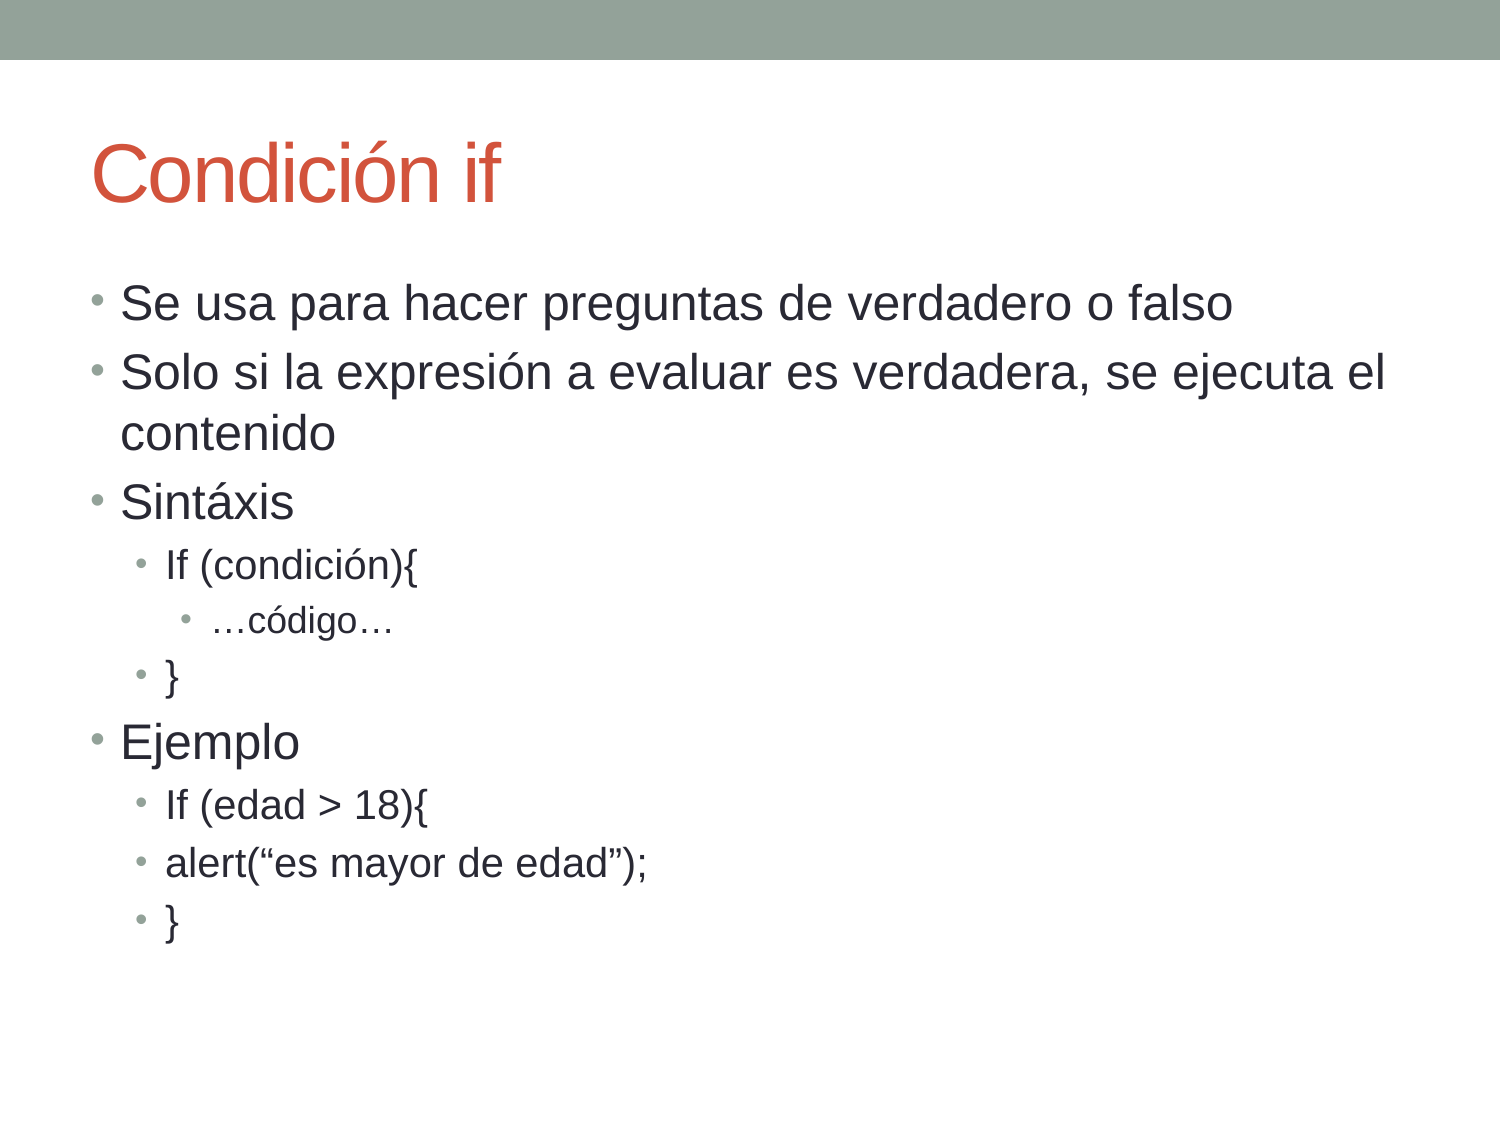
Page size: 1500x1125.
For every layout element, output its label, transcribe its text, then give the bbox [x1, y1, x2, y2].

list Se usa para hacer preguntas de verdadero o falso Solo si la expresión a evaluar es verdadera, se ejecuta el contenido Sintáxis If (condición){ …código… } Ejemplo If (edad > 18){ alert(“es mayor de edad”); } [75, 262, 1425, 1063]
title Condición if [75, 87, 1425, 250]
